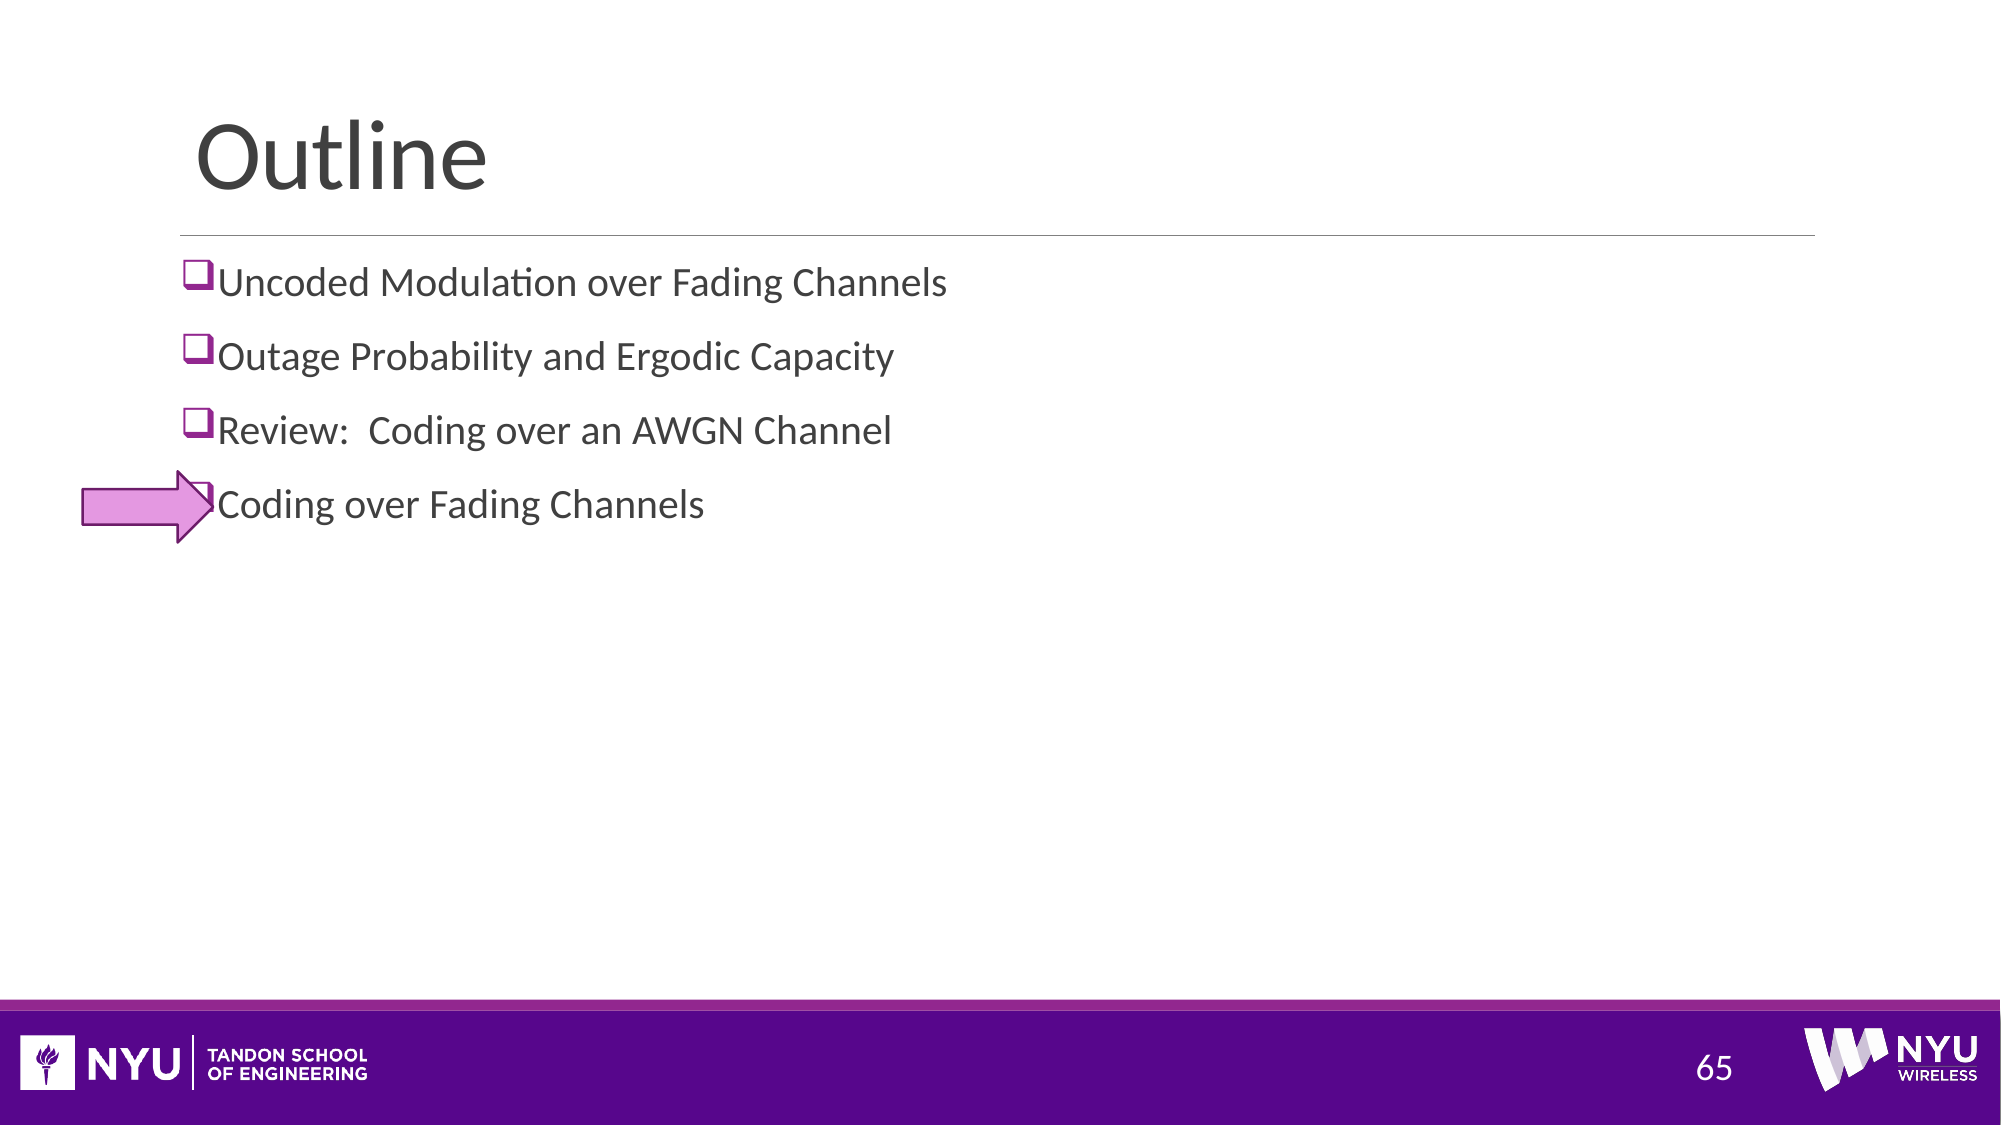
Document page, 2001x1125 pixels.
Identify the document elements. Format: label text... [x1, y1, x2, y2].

slide_number 65 [1533, 1035, 1749, 1096]
text_box [81, 470, 215, 544]
list Uncoded Modulation over Fading Channels Outage Probability and Ergodic Capacity Review: Coding over an AWGN Channel Coding over Fading Channels [180, 252, 1830, 963]
title Outline [180, 47, 1830, 218]
